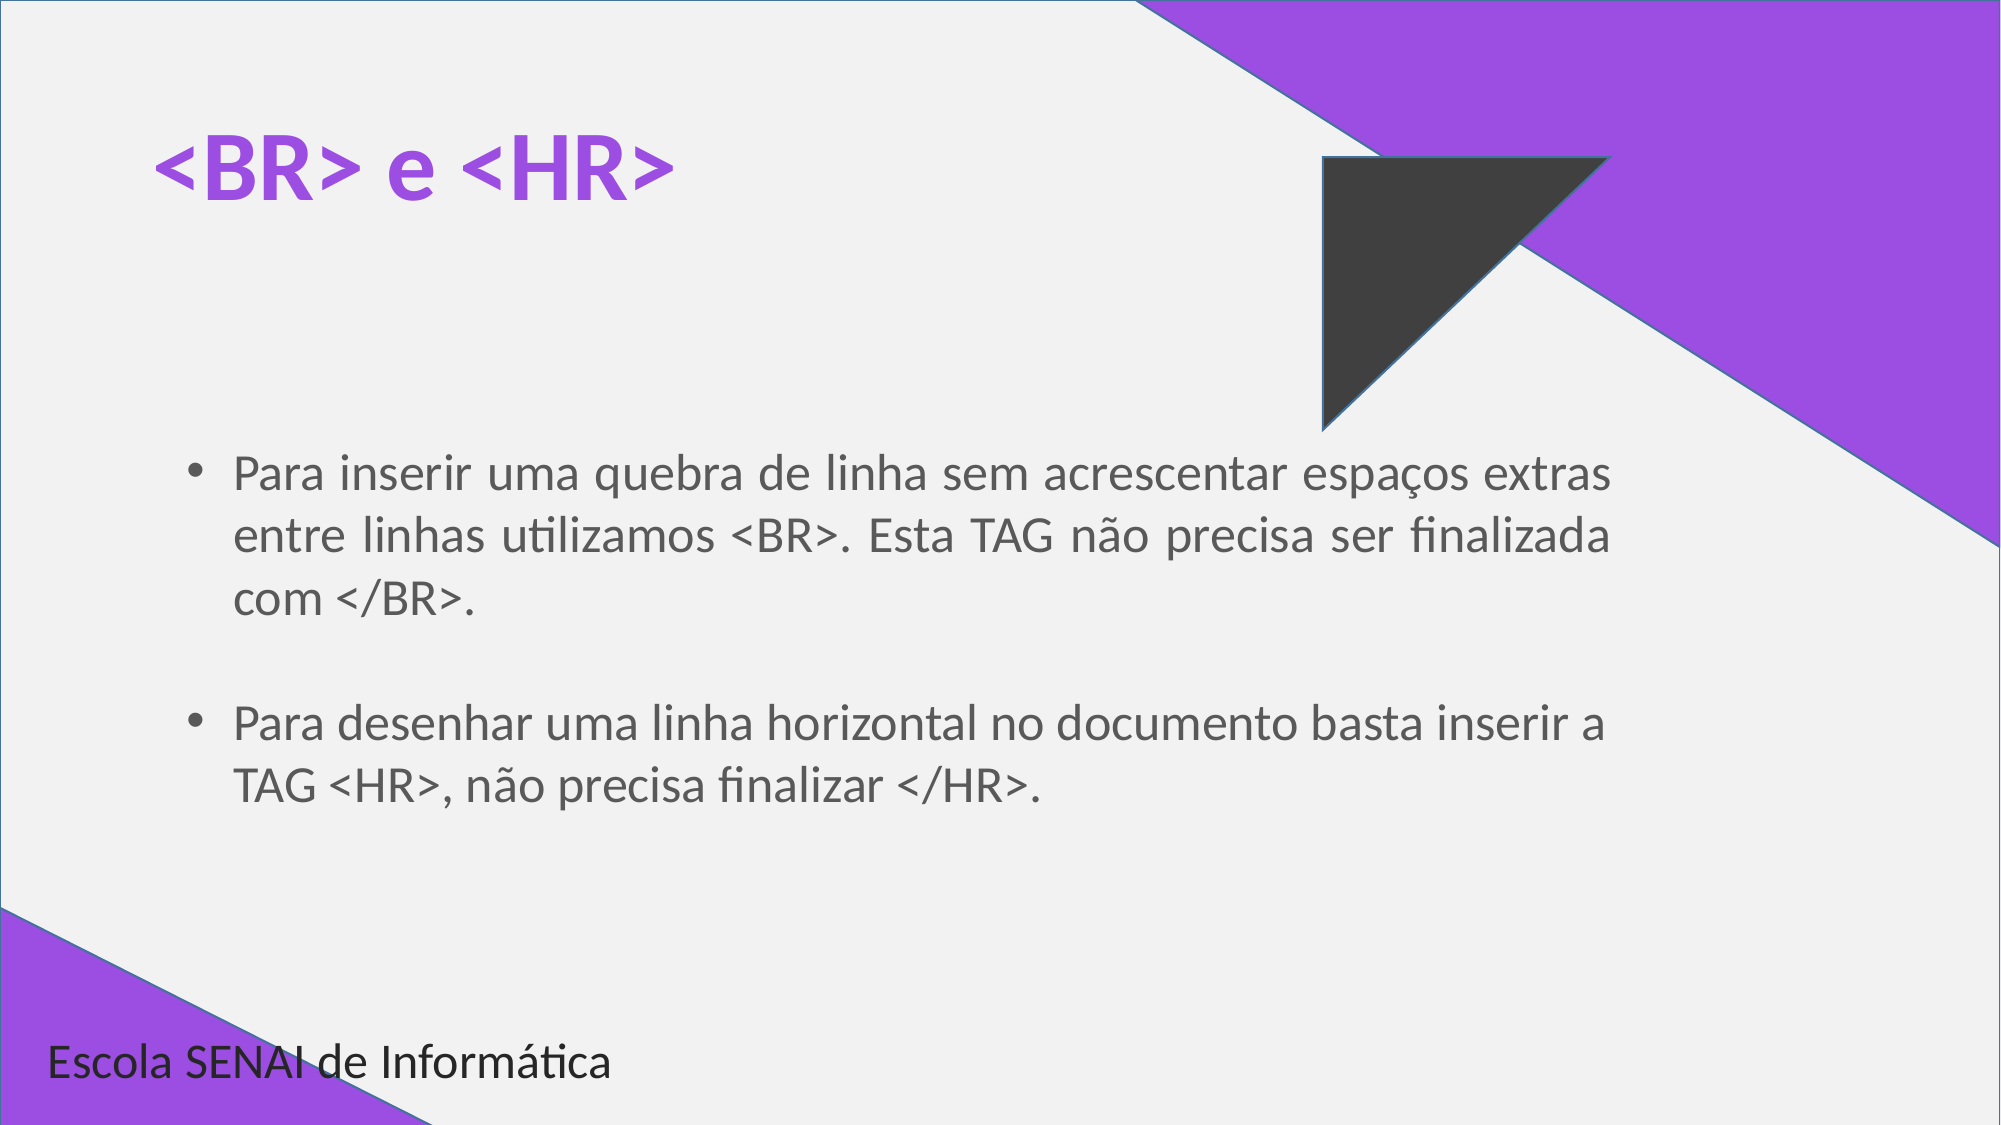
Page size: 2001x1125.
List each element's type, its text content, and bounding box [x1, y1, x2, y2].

text_box <BR> e <HR> [137, 59, 1662, 278]
text_box Para inserir uma quebra de linha sem acrescentar espaços extras entre linhas utilizamos <BR>. Esta TAG não precisa ser finalizada com </BR>. Para desenhar uma linha horizontal no documento basta inserir a TAG <HR>, não precisa finalizar </HR>. [171, 430, 1628, 946]
